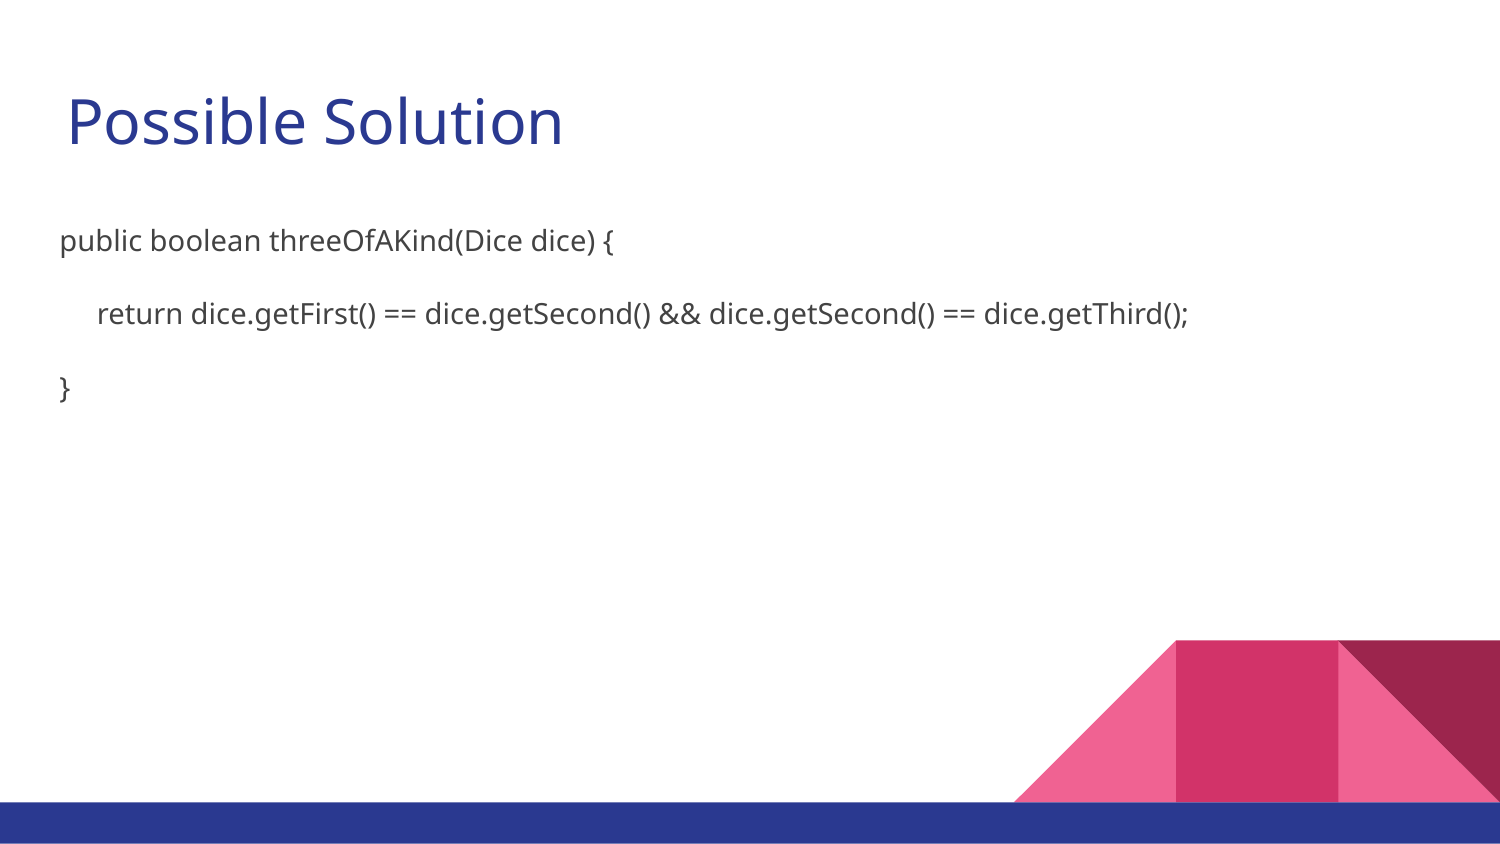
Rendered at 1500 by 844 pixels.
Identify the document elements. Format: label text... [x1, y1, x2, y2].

list public boolean threeOfAKind(Dice dice) { return dice.getFirst() == dice.getSecond() && dice.getSecond() == dice.getThird(); } [14, 201, 1500, 750]
title Possible Solution [51, 67, 1449, 167]
